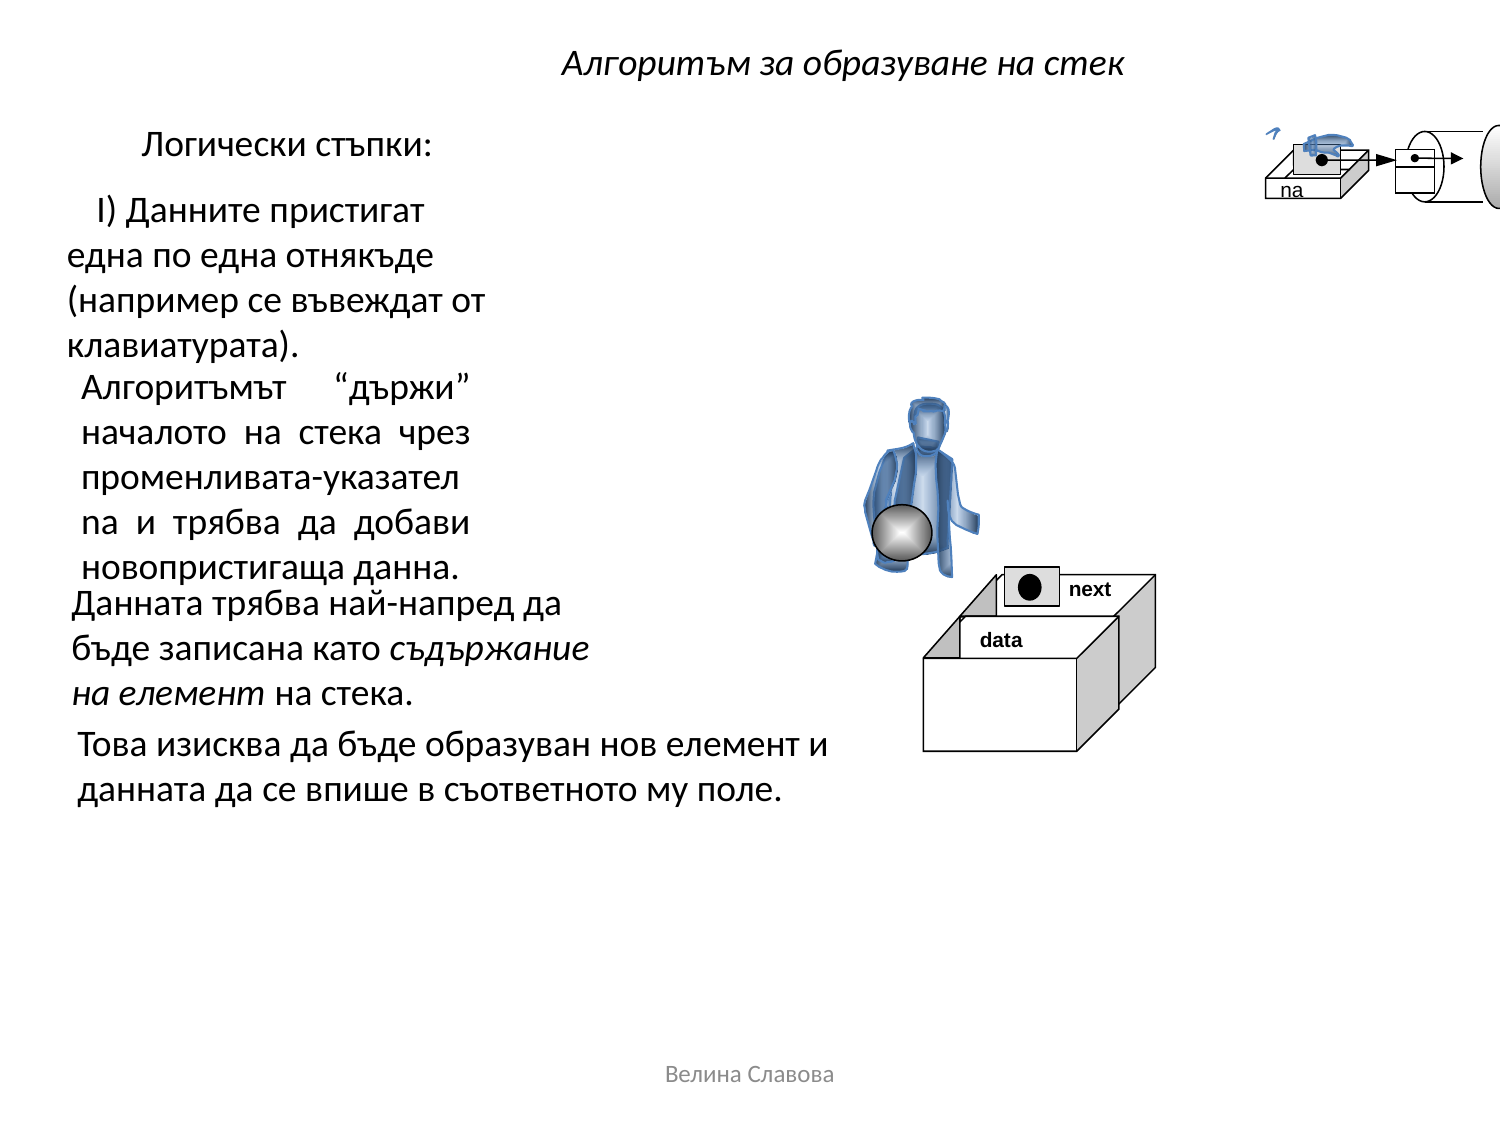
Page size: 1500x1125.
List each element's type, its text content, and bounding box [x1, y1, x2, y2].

text_box [872, 504, 932, 561]
text_box [908, 397, 945, 425]
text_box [1303, 134, 1354, 157]
text_box Данната трябва най-напред да бъде записана като съдържание на елемент на стека. [56, 570, 616, 721]
text_box I) Данните пристигат една по една отнякъде (например се въвеждат от клавиатурата). [52, 177, 520, 372]
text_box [1395, 131, 1500, 211]
text_box [897, 561, 908, 572]
text_box [887, 491, 892, 507]
text_box [1266, 128, 1280, 140]
text_box [890, 443, 917, 506]
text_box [942, 404, 950, 432]
text_box Алгоритъмът “държи” началото на стека чрез променливата-указател na и трябва да добави новопристигаща данна. [66, 355, 486, 570]
footer Велина Славова [512, 1042, 988, 1103]
text_box [1004, 567, 1060, 573]
text_box [935, 449, 979, 573]
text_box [1265, 144, 1398, 212]
text_box Това изисква да бъде образуван нов елемент и данната да се впише в съответното му поле. [62, 711, 858, 817]
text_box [923, 574, 1156, 752]
text_box Логически стъпки: [126, 111, 449, 172]
text_box next [1053, 568, 1140, 573]
text_box [916, 445, 936, 457]
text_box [873, 535, 899, 564]
text_box [912, 451, 938, 555]
text_box Алгоритъм за образуване на стек [547, 30, 1149, 91]
text_box [864, 450, 898, 536]
text_box [909, 410, 943, 452]
